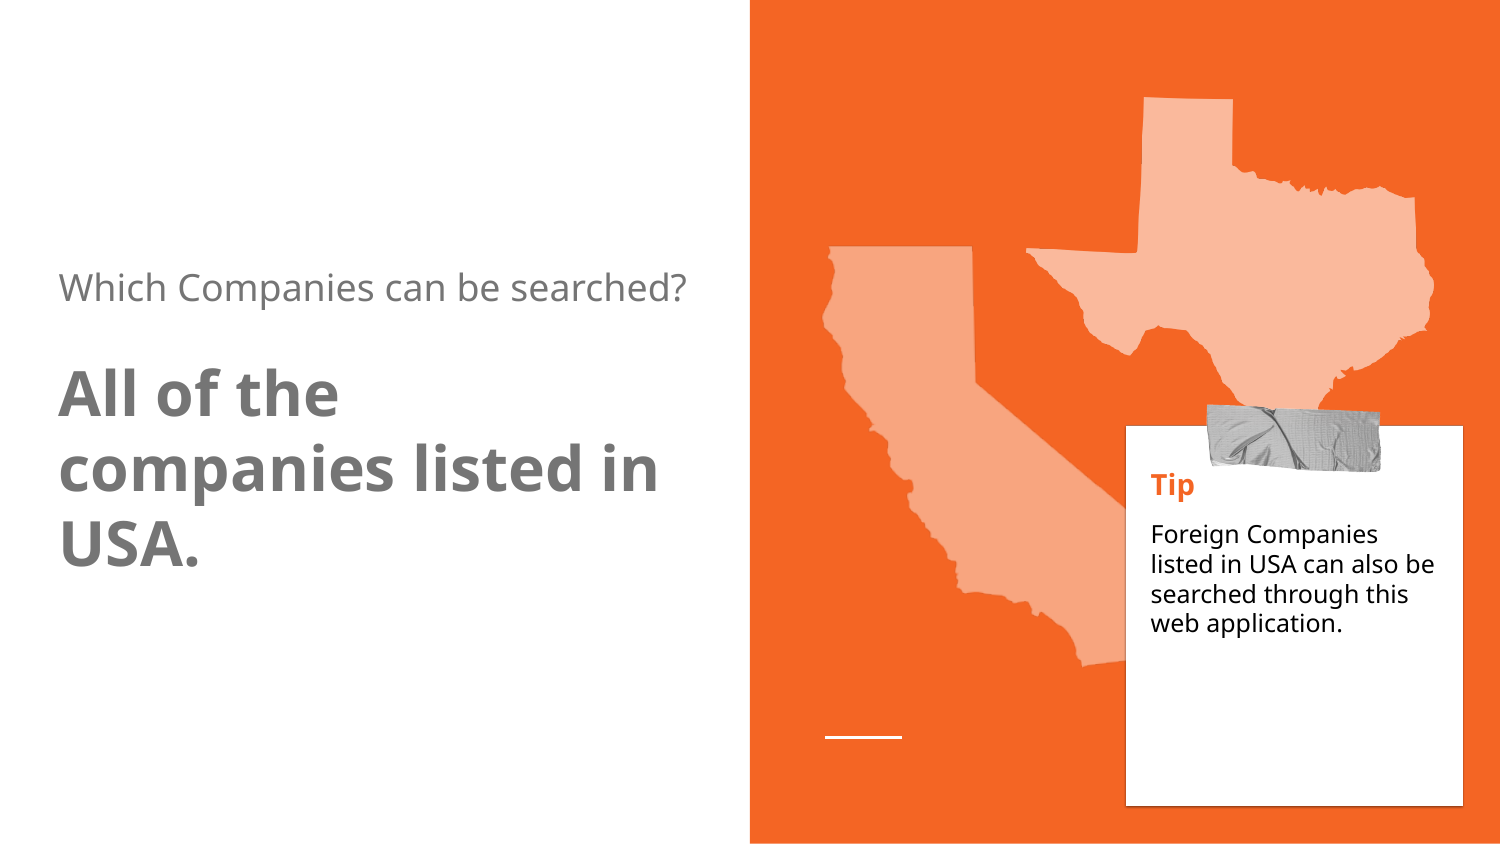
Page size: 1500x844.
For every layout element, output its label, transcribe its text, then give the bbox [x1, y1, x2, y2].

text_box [1112, 403, 1476, 821]
picture [762, 77, 1435, 711]
title Which Companies can be searched? All of the companies listed in USA. [43, 123, 708, 721]
